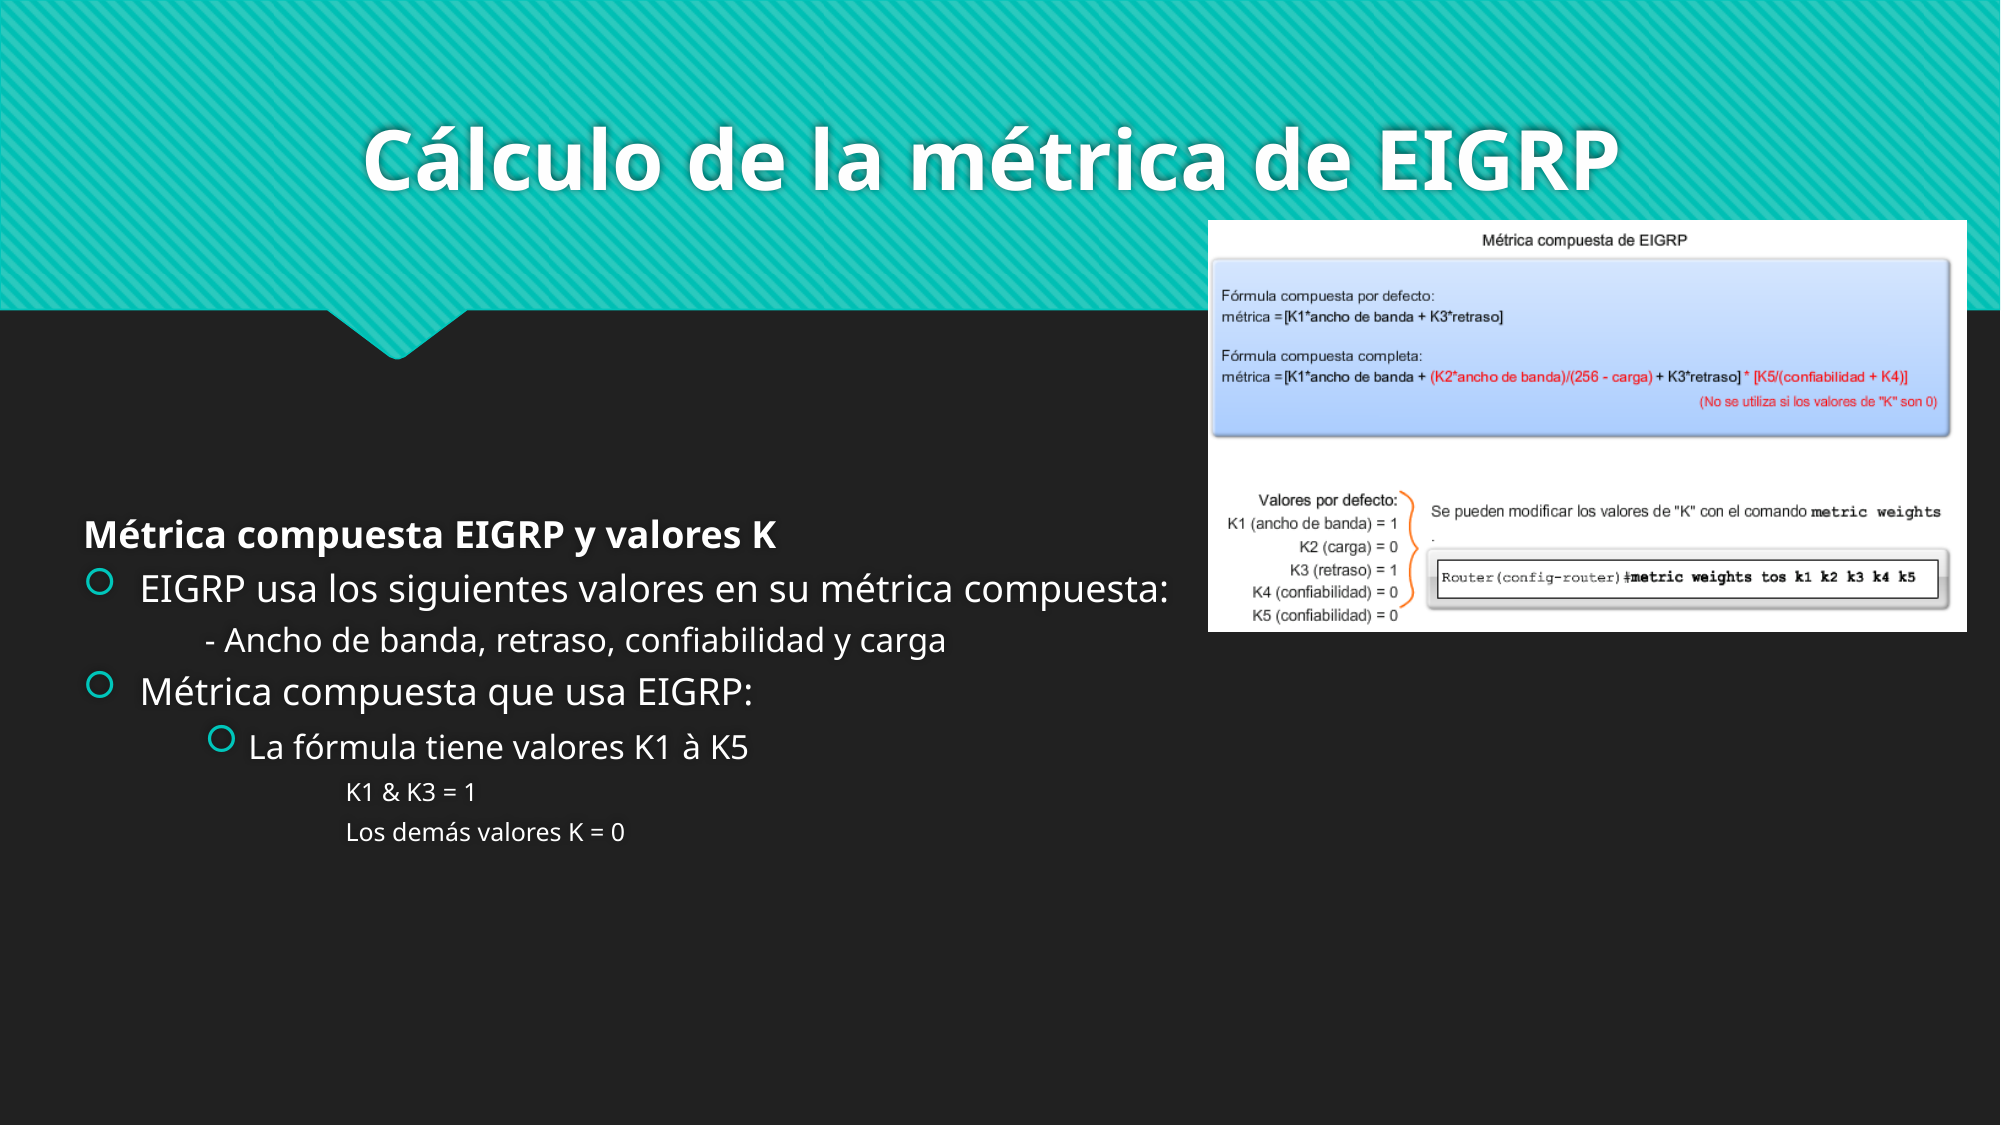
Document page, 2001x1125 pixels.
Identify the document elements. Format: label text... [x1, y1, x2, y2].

picture [1208, 220, 1967, 632]
title Cálculo de la métrica de EIGRP [346, 77, 1683, 215]
list Métrica compuesta EIGRP y valores K EIGRP usa los siguientes valores en su métrica compuesta: - Ancho de banda, retraso, confiabilidad y carga Métrica compuesta que usa EIGRP: La fórmula tiene valores K1 à K5 K1 & K3 = 1 Los demás valores K = 0 [68, 388, 1606, 1037]
